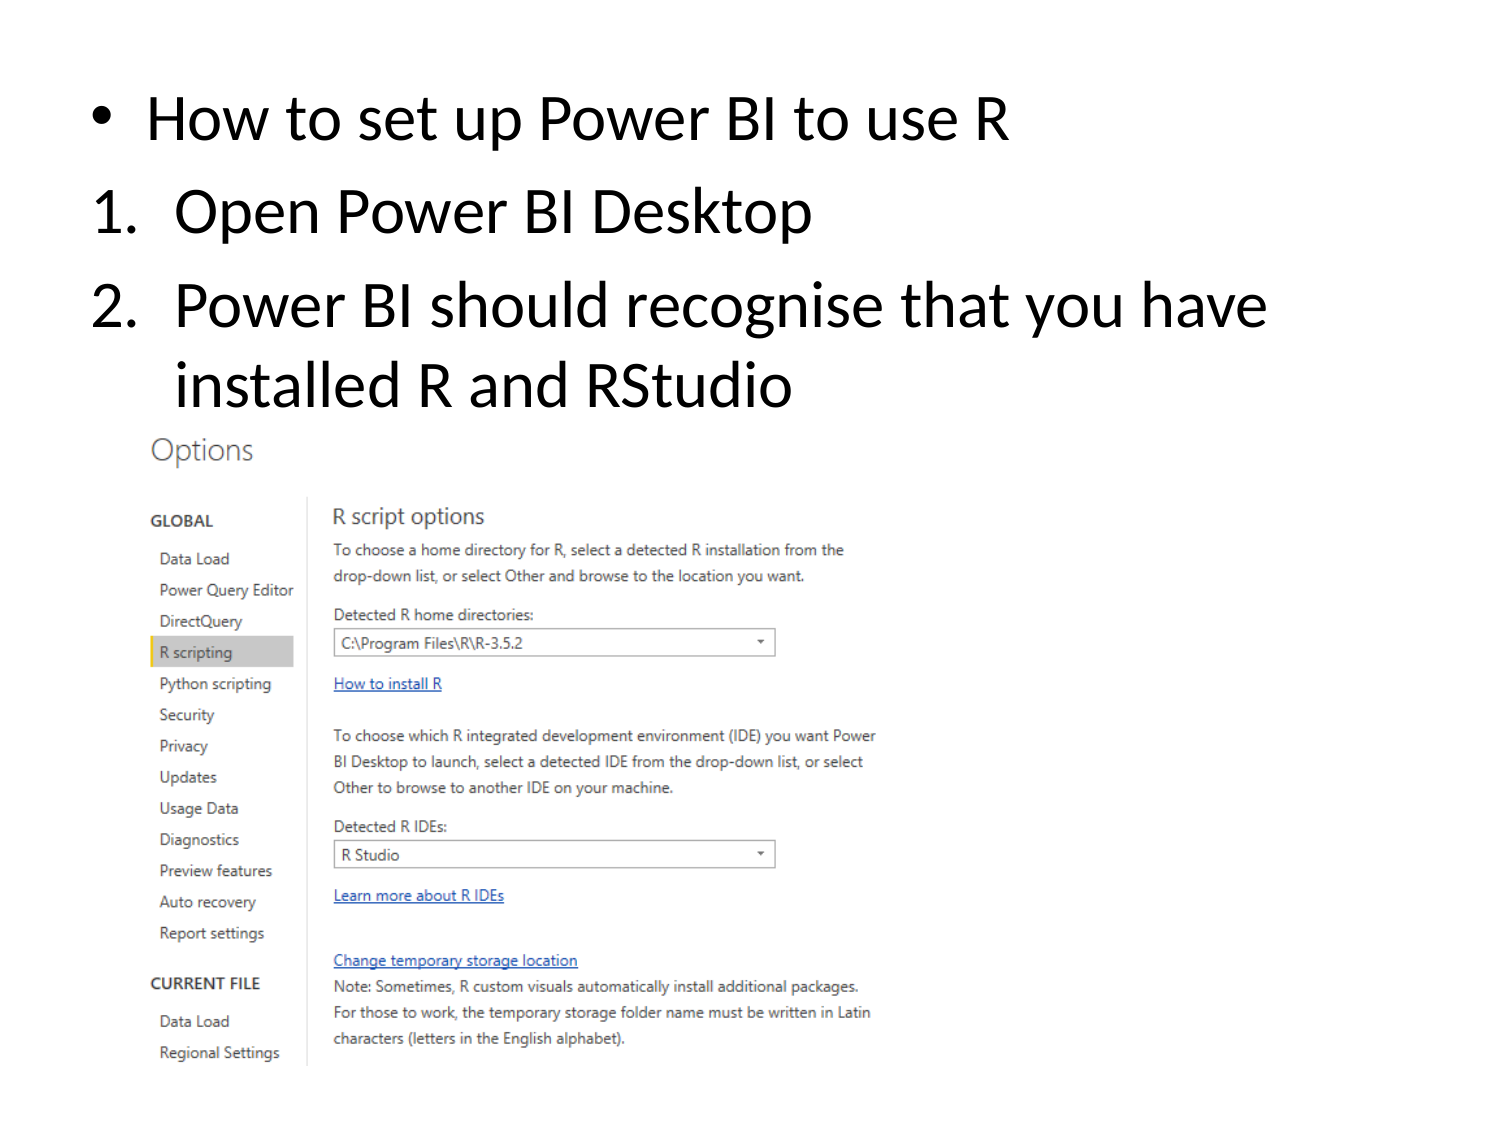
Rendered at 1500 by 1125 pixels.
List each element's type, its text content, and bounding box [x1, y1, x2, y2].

picture [135, 432, 889, 1067]
list How to set up Power BI to use R Open Power BI Desktop Power BI should recognise that you have installed R and RStudio [75, 66, 1425, 468]
